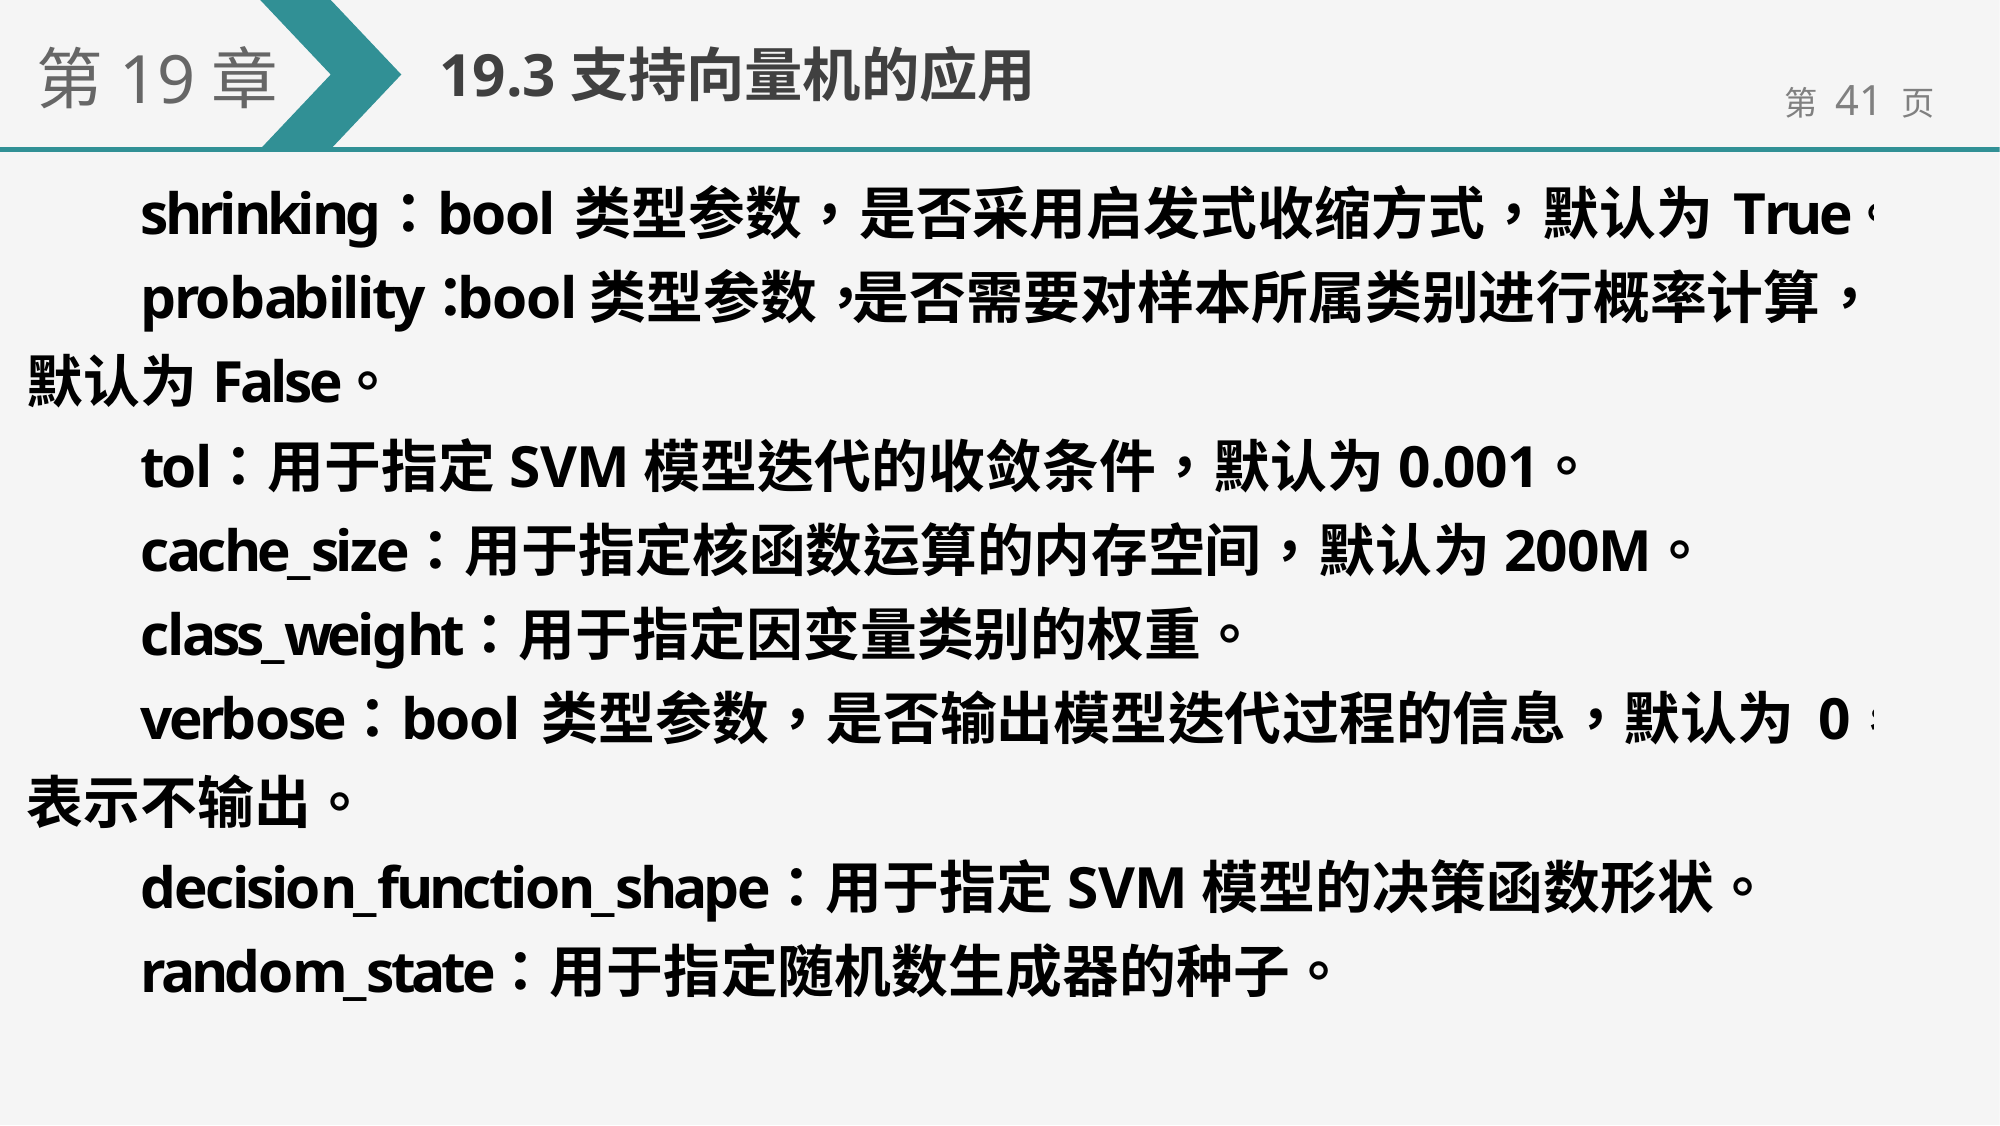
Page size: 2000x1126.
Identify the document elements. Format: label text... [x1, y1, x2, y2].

text_box [258, 0, 403, 148]
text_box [26, 172, 1874, 1014]
text_box 19.3支持向量机的应用 [424, 31, 1366, 116]
text_box 第19章 [21, 29, 294, 125]
